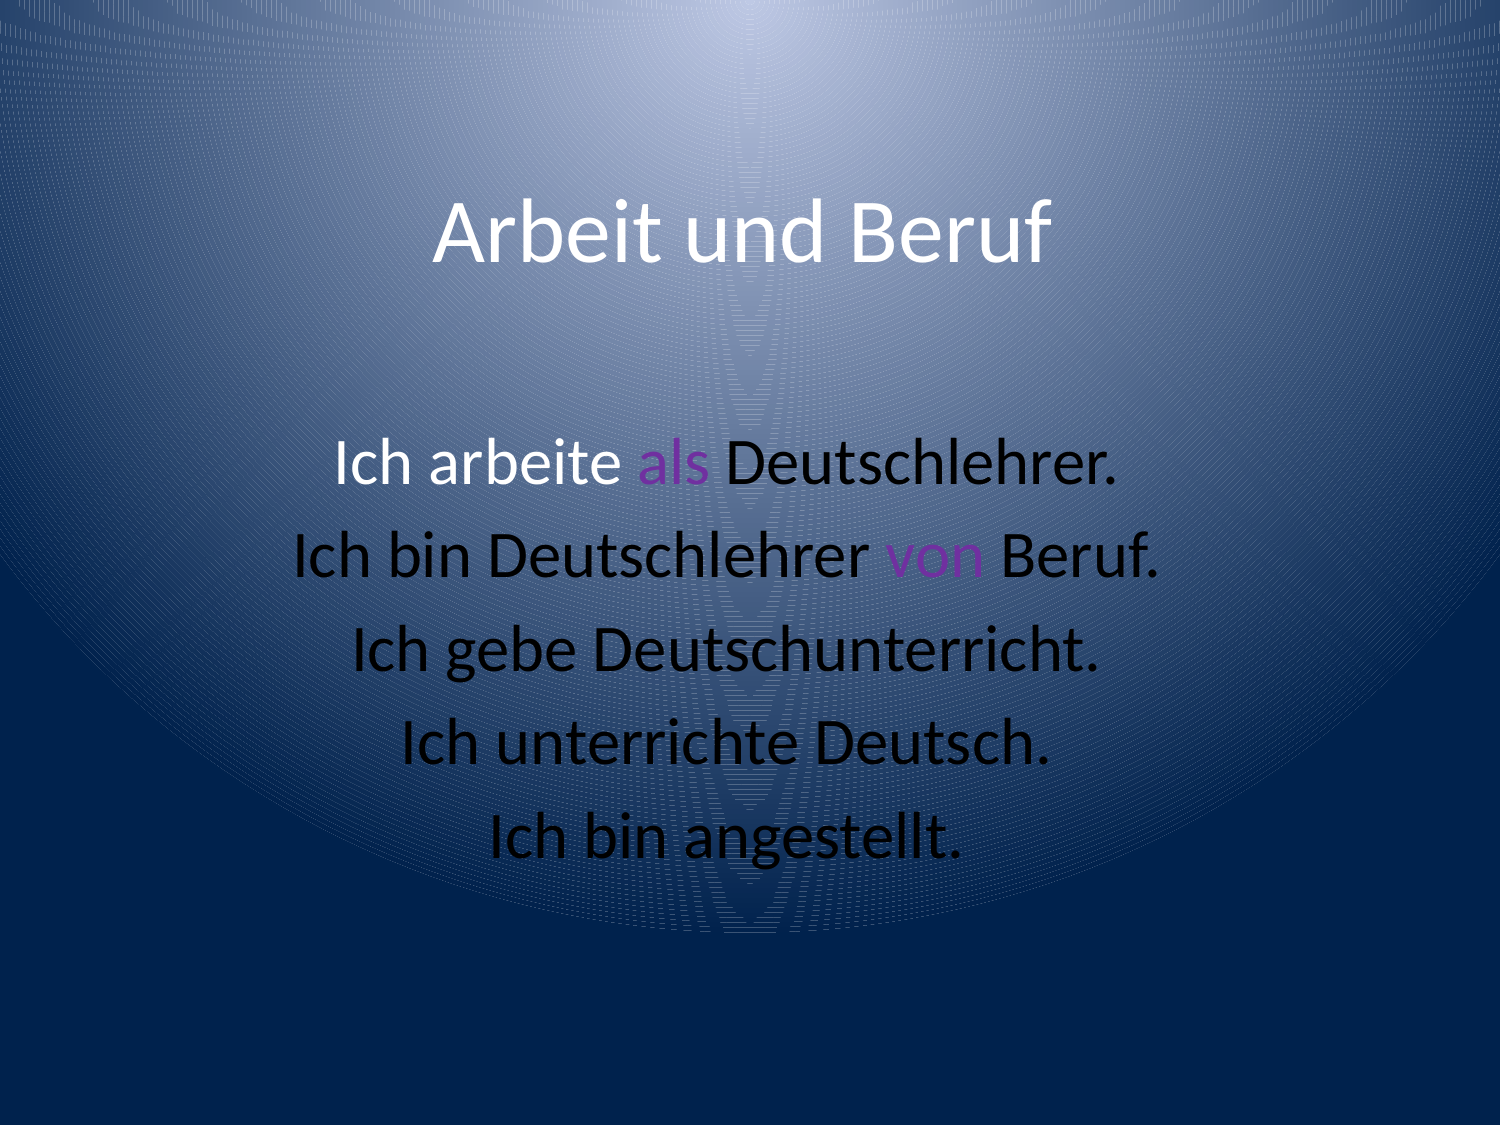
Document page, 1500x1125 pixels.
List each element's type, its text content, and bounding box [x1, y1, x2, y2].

title Arbeit und Beruf [105, 105, 1381, 347]
subtitle Ich arbeite als Deutschlehrer. Ich bin Deutschlehrer von Beruf. Ich gebe Deutschunterricht. Ich unterrichte Deutsch. Ich bin angestellt. [164, 410, 1289, 997]
